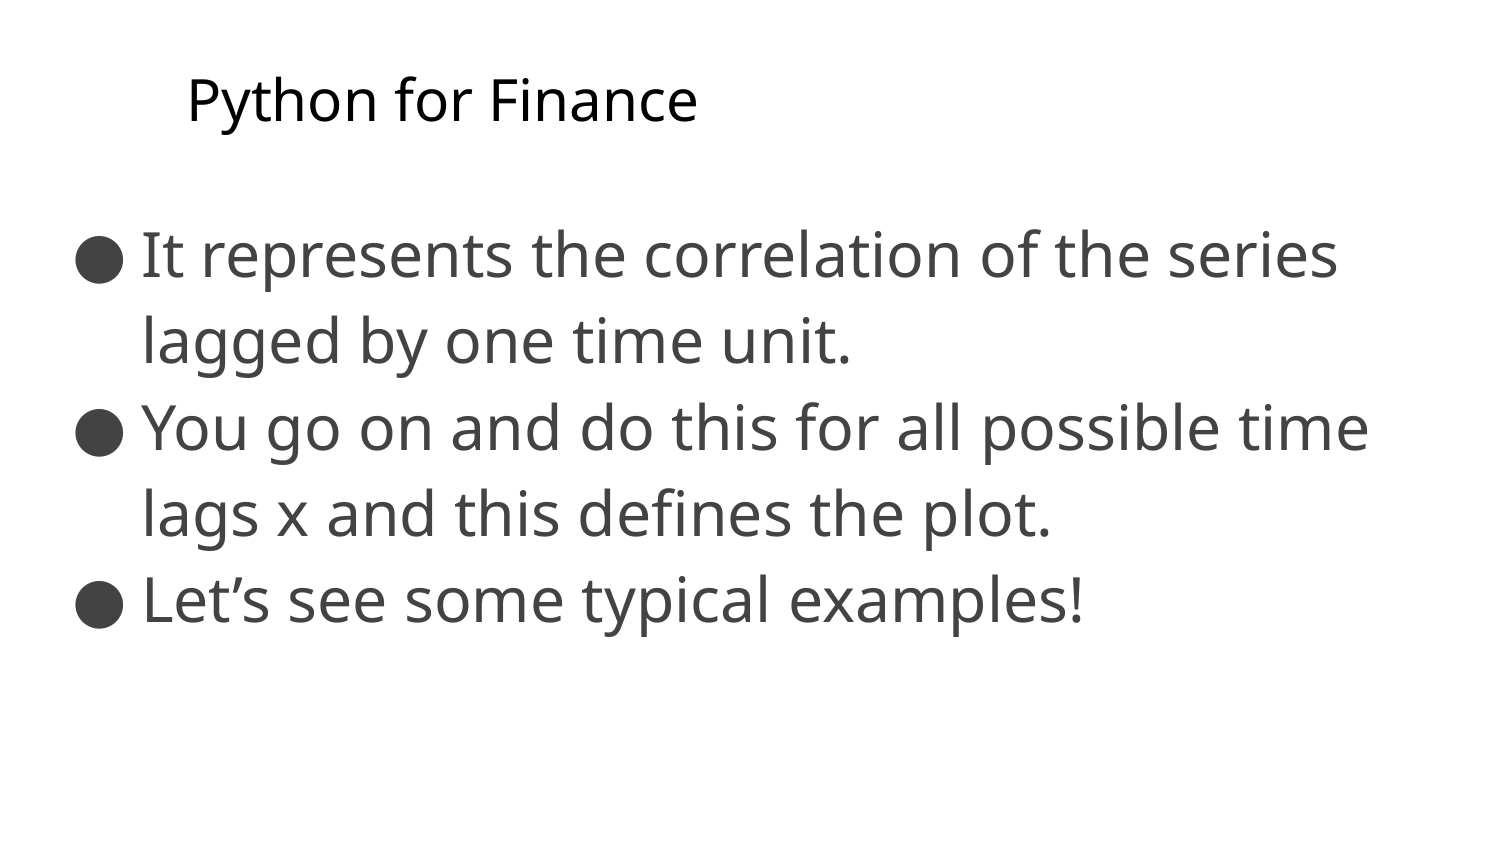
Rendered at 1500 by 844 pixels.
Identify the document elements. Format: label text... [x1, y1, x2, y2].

list It represents the correlation of the series lagged by one time unit. You go on and do this for all possible time lags x and this defines the plot. Let’s see some typical examples! [51, 189, 1449, 750]
title Python for Finance [171, 48, 1449, 143]
